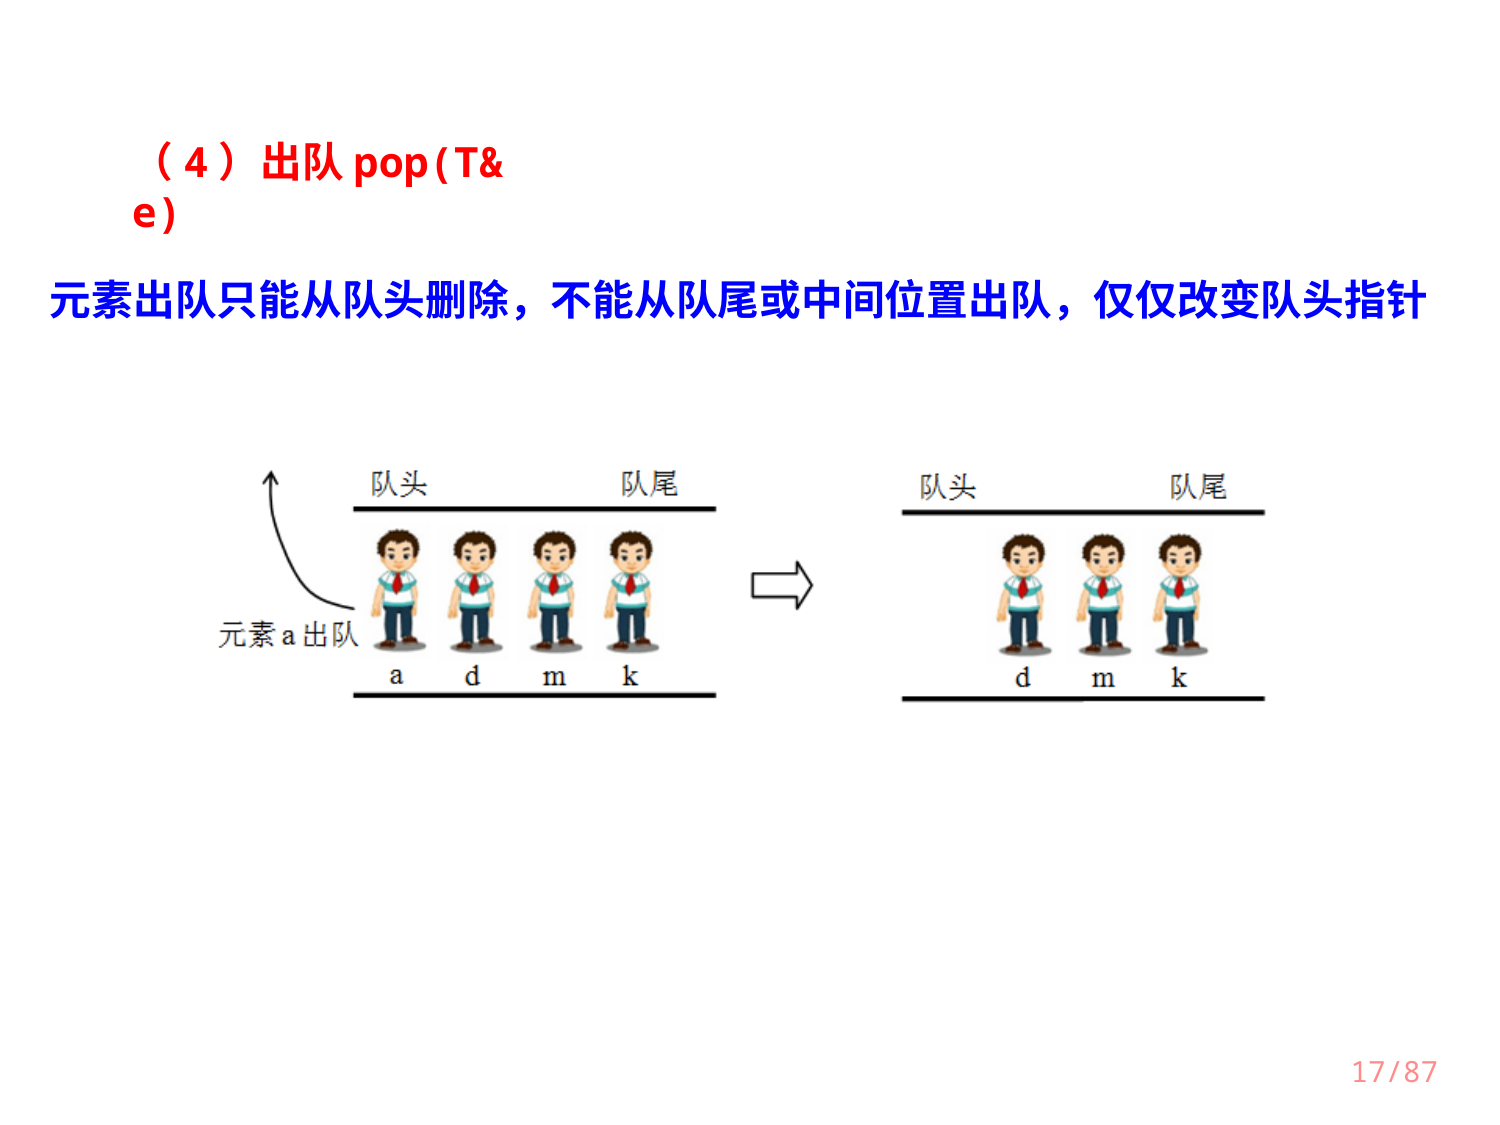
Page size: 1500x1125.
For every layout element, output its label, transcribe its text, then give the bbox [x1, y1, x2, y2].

slide_number 17/87 [1300, 1042, 1454, 1103]
picture [198, 433, 1278, 717]
text_box 元素出队只能从队头删除，不能从队尾或中间位置出队，仅仅改变队头指针 [35, 257, 1465, 331]
text_box （4）出队pop(T& e) [117, 128, 586, 244]
